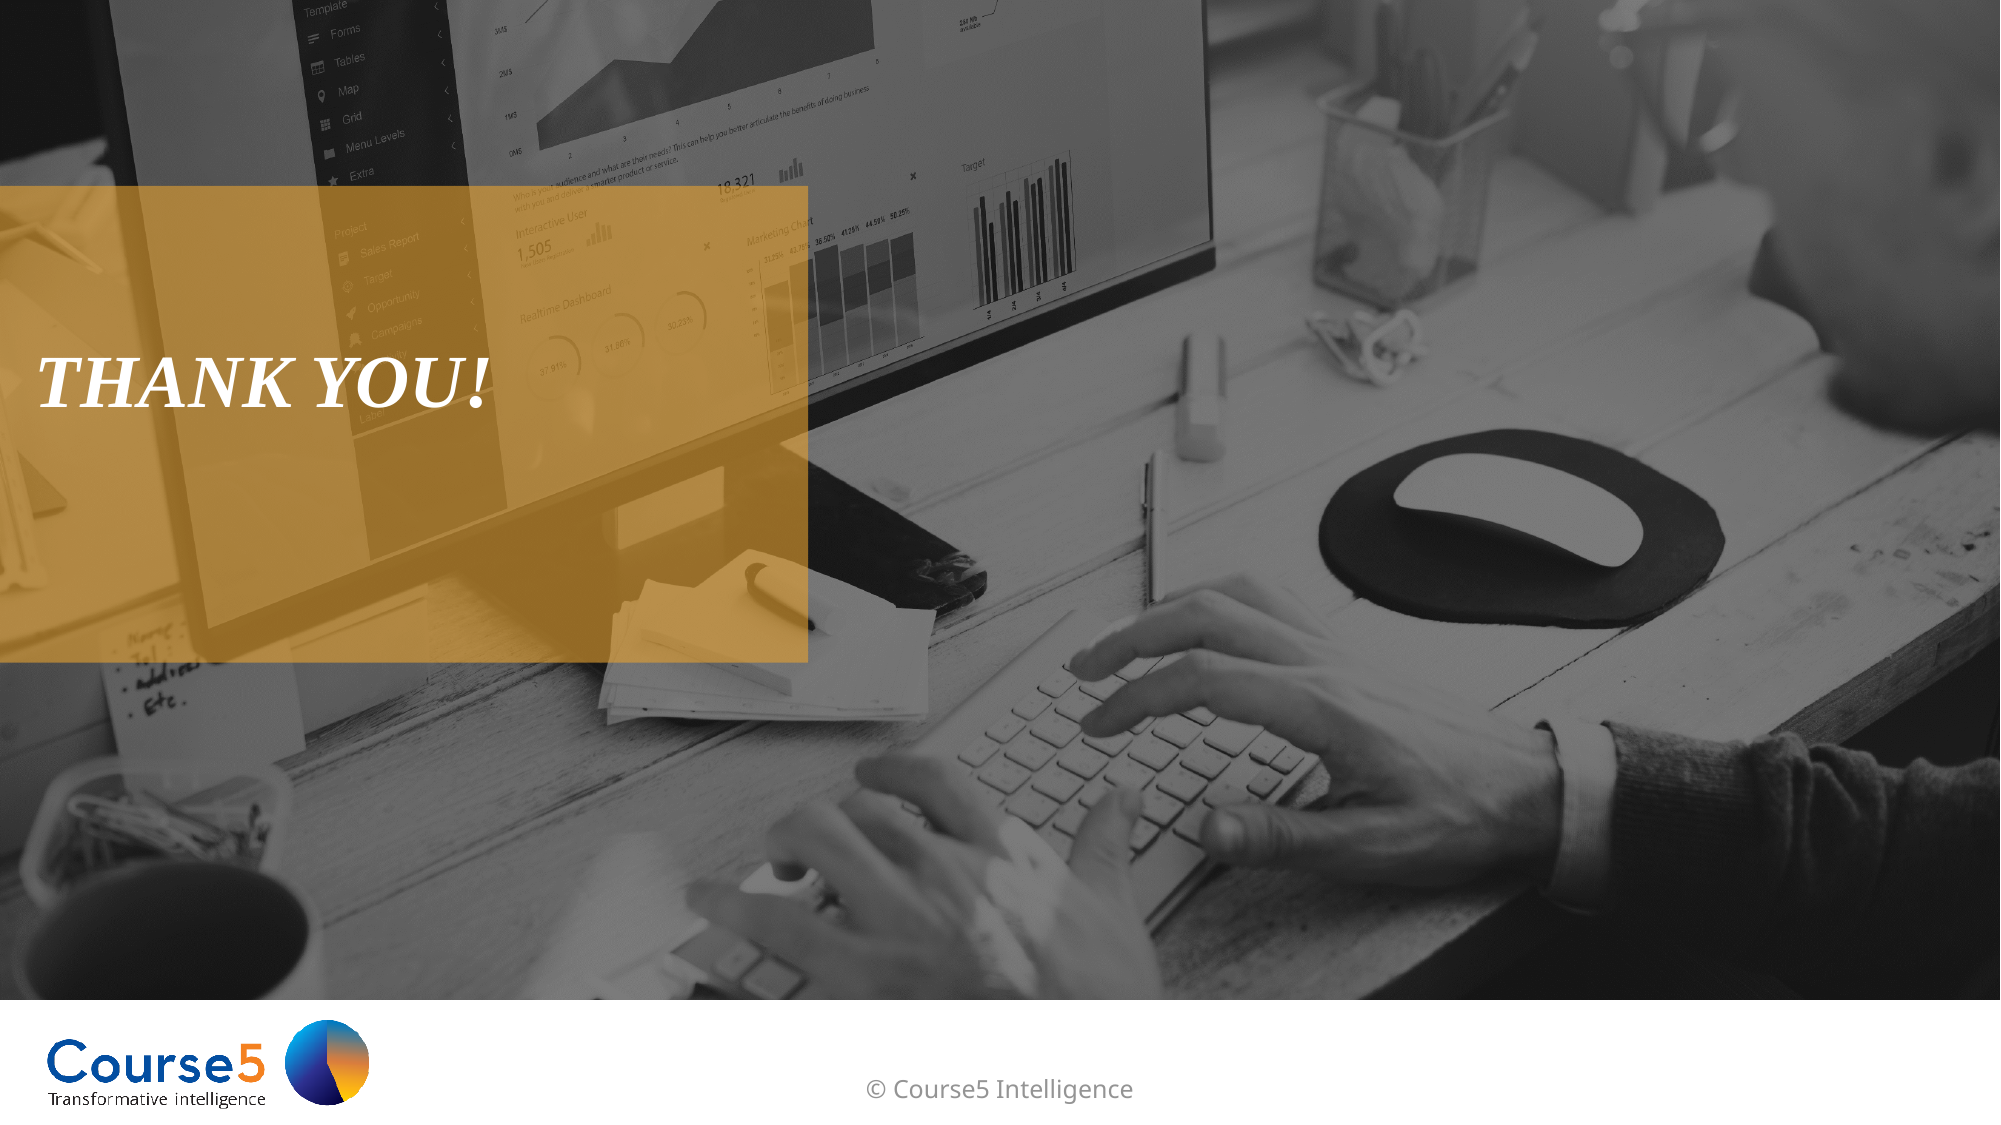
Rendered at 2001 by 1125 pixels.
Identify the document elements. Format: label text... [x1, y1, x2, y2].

list THANK YOU! [18, 221, 800, 533]
footer © Course5 Intelligence [662, 1060, 1338, 1121]
picture [44, 1020, 369, 1109]
